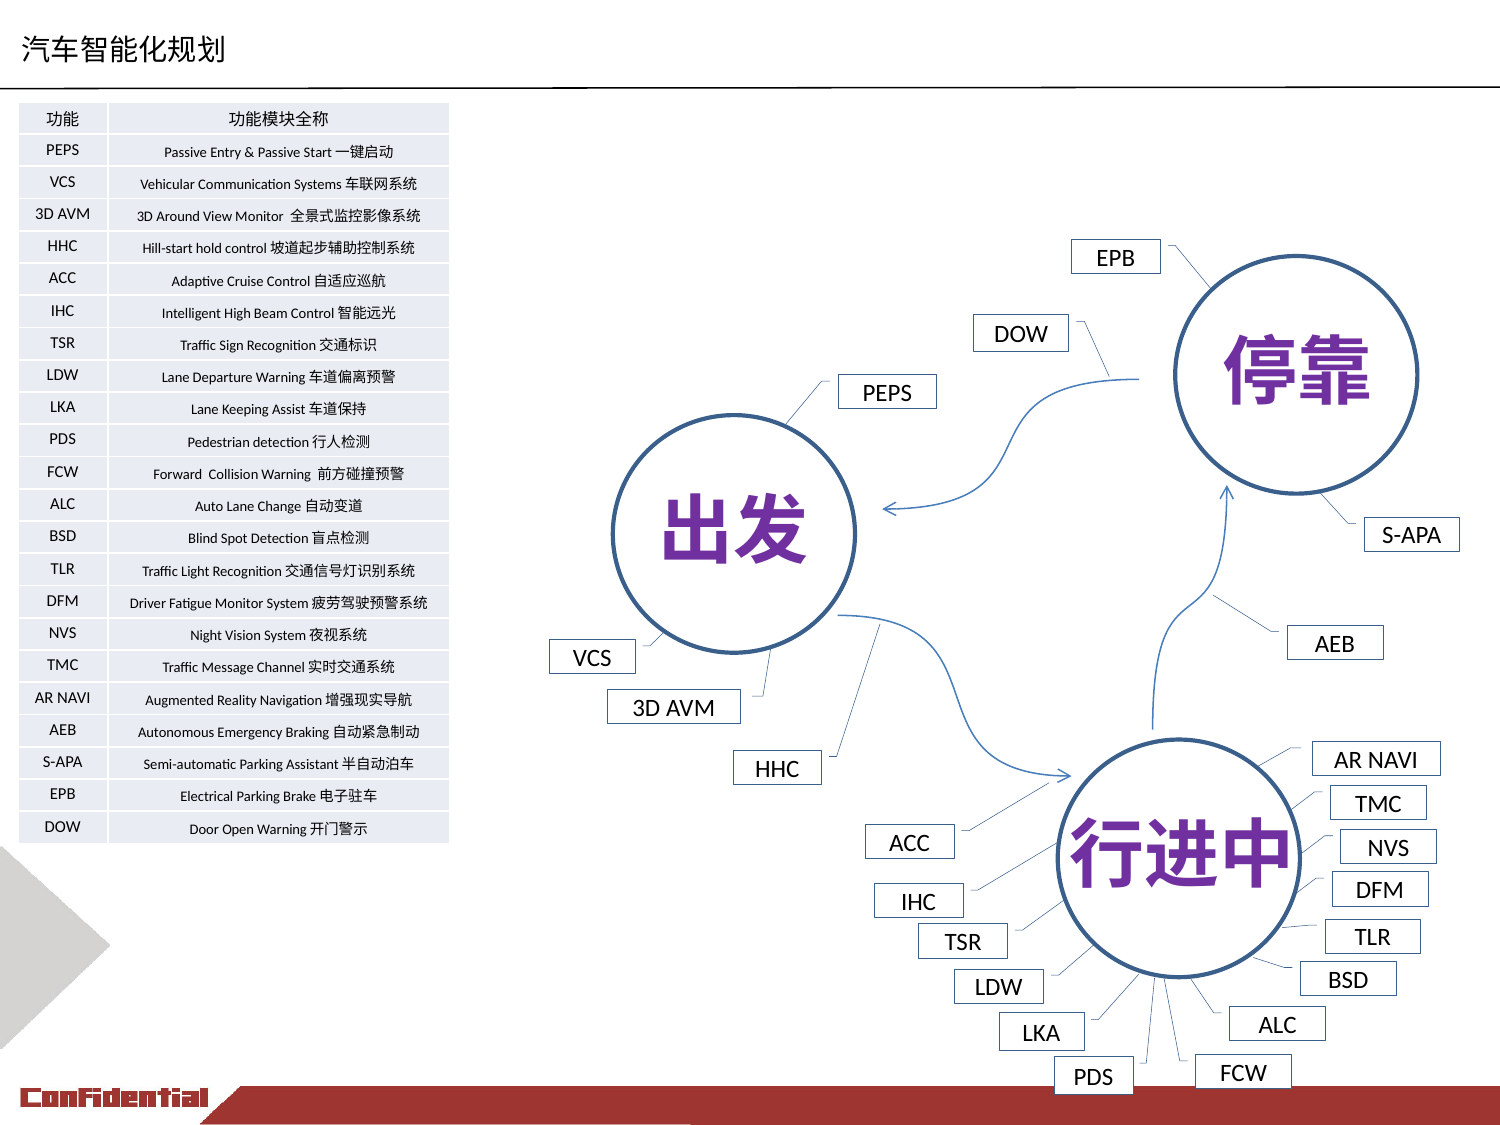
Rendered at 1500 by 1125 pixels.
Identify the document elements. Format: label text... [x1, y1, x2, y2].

table_cell NVS [19, 619, 107, 649]
table_cell 3D Around View Monitor 全景式监控影像系统 [109, 199, 449, 230]
table_cell Forward Collision Warning 前方碰撞预警 [109, 457, 449, 488]
table_cell Adaptive Cruise Control自适应巡航 [109, 264, 449, 294]
table_cell AEB [19, 715, 107, 746]
text_box 汽车智能化规划 [5, 5, 284, 85]
table_cell PDS [19, 425, 107, 456]
table_cell Autonomous Emergency Braking自动紧急制动 [109, 715, 449, 746]
table_cell Blind Spot Detection盲点检测 [109, 522, 449, 552]
table_cell 3D AVM [19, 199, 107, 230]
table_cell Traffic Message Channel实时交通系统 [109, 651, 449, 681]
picture [0, 0, 1500, 86]
table_cell Auto Lane Change自动变道 [109, 490, 449, 520]
table_cell LDW [19, 361, 107, 391]
table_cell Pedestrian detection行人检测 [109, 425, 449, 456]
table_cell Semi-automatic Parking Assistant半自动泊车 [109, 748, 449, 778]
picture [0, 89, 1500, 1125]
table_cell Traffic Light Recognition交通信号灯识别系统 [109, 554, 449, 585]
table_header 功能模块全称 [109, 103, 449, 133]
table_cell ALC [19, 490, 107, 520]
table_cell Lane Departure Warning车道偏离预警 [109, 361, 449, 391]
table_cell IHC [19, 296, 107, 327]
table_cell TMC [19, 651, 107, 681]
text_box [548, 238, 1460, 1095]
table_cell Electrical Parking Brake电子驻车 [109, 780, 449, 810]
table_cell Vehicular Communication Systems车联网系统 [109, 167, 449, 198]
table_cell Driver Fatigue Monitor System疲劳驾驶预警系统 [109, 586, 449, 617]
table_cell Augmented Reality Navigation增强现实导航 [109, 683, 449, 714]
table_cell FCW [19, 457, 107, 488]
table_cell Night Vision System夜视系统 [109, 619, 449, 649]
table_cell DFM [19, 586, 107, 617]
table_cell Lane Keeping Assist车道保持 [109, 393, 449, 423]
table_cell S-APA [19, 748, 107, 778]
table_cell Intelligent High Beam Control智能远光 [109, 296, 449, 327]
table_cell Hill-start hold control坡道起步辅助控制系统 [109, 232, 449, 262]
table_cell Traffic Sign Recognition交通标识 [109, 328, 449, 359]
table_cell LKA [19, 393, 107, 423]
table_cell HHC [19, 232, 107, 262]
table_cell AR NAVI [19, 683, 107, 714]
table_cell Passive Entry & Passive Start一键启动 [109, 135, 449, 165]
table_cell ACC [19, 264, 107, 294]
table_cell VCS [19, 167, 107, 198]
table_cell TSR [19, 328, 107, 359]
table_cell EPB [19, 780, 107, 810]
table_header 功能 [19, 103, 107, 133]
table_cell PEPS [19, 135, 107, 165]
table_cell DOW [19, 812, 107, 843]
table_cell BSD [19, 522, 107, 552]
table_cell TLR [19, 554, 107, 585]
table_cell Door Open Warning开门警示 [109, 812, 449, 843]
